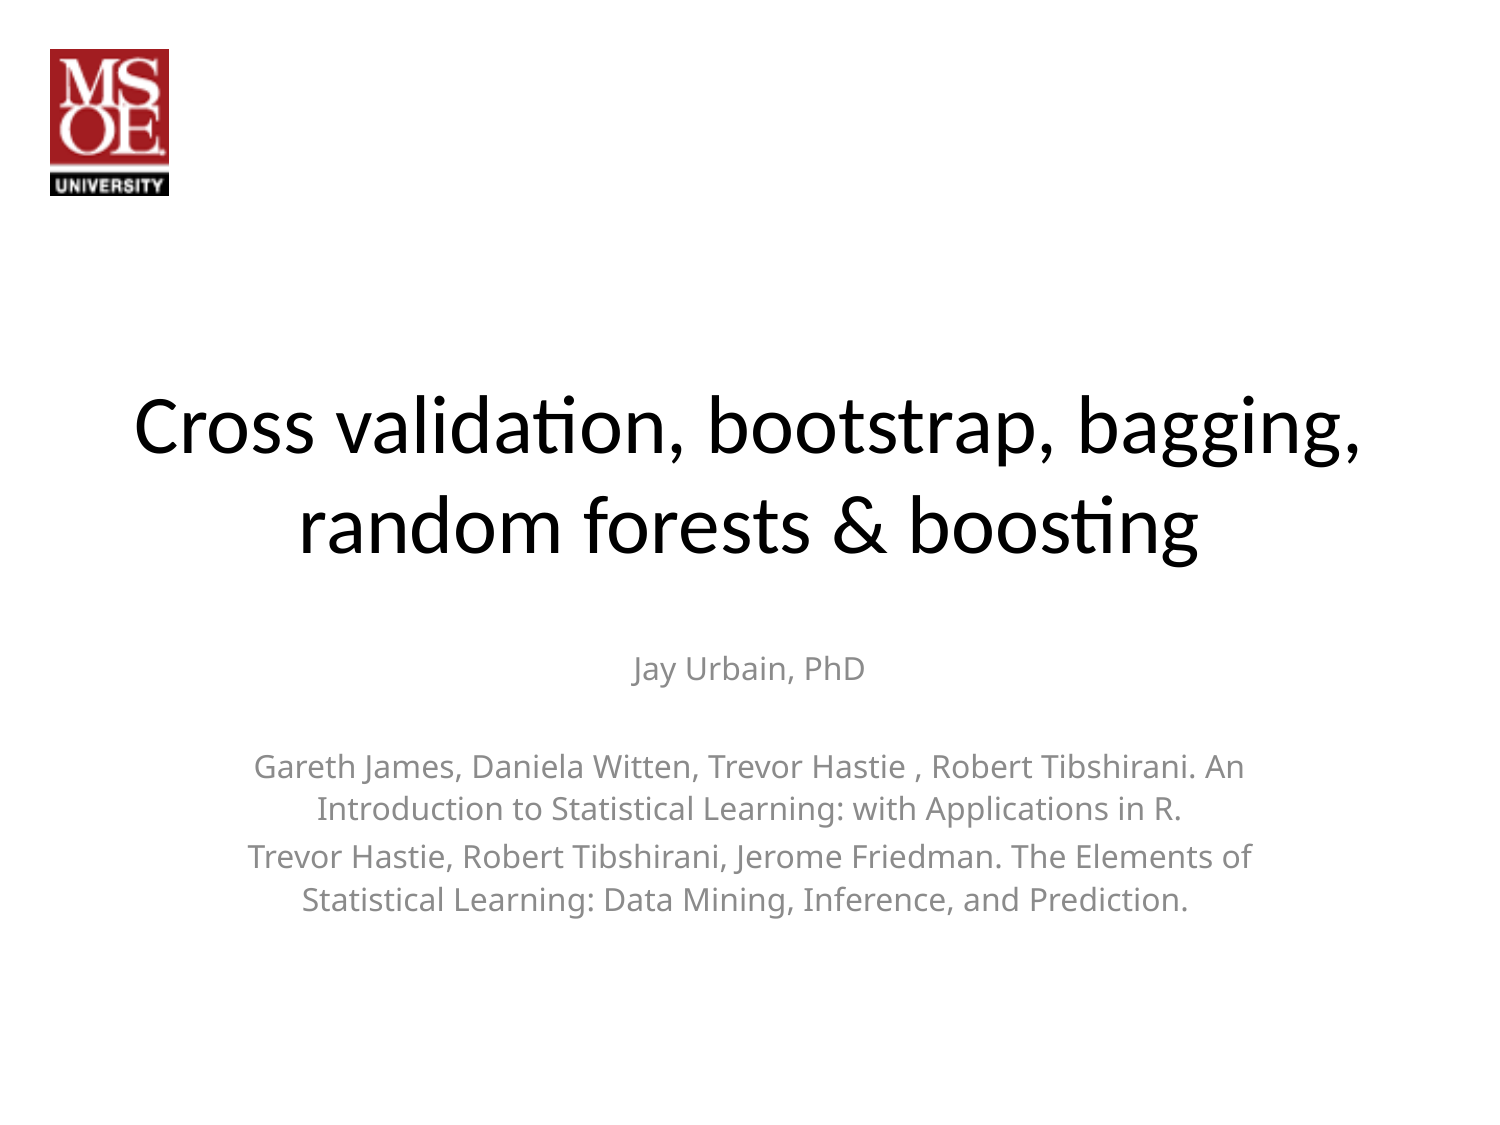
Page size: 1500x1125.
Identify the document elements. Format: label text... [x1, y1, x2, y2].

subtitle Jay Urbain, PhD Gareth James, Daniela Witten, Trevor Hastie , Robert Tibshirani. An Introduction to Statistical Learning: with Applications in R. Trevor Hastie, Robert Tibshirani, Jerome Friedman. The Elements of Statistical Learning: Data Mining, Inference, and Prediction. [225, 637, 1275, 925]
title Cross validation, bootstrap, bagging, random forests & boosting [112, 349, 1388, 591]
picture [50, 49, 169, 196]
